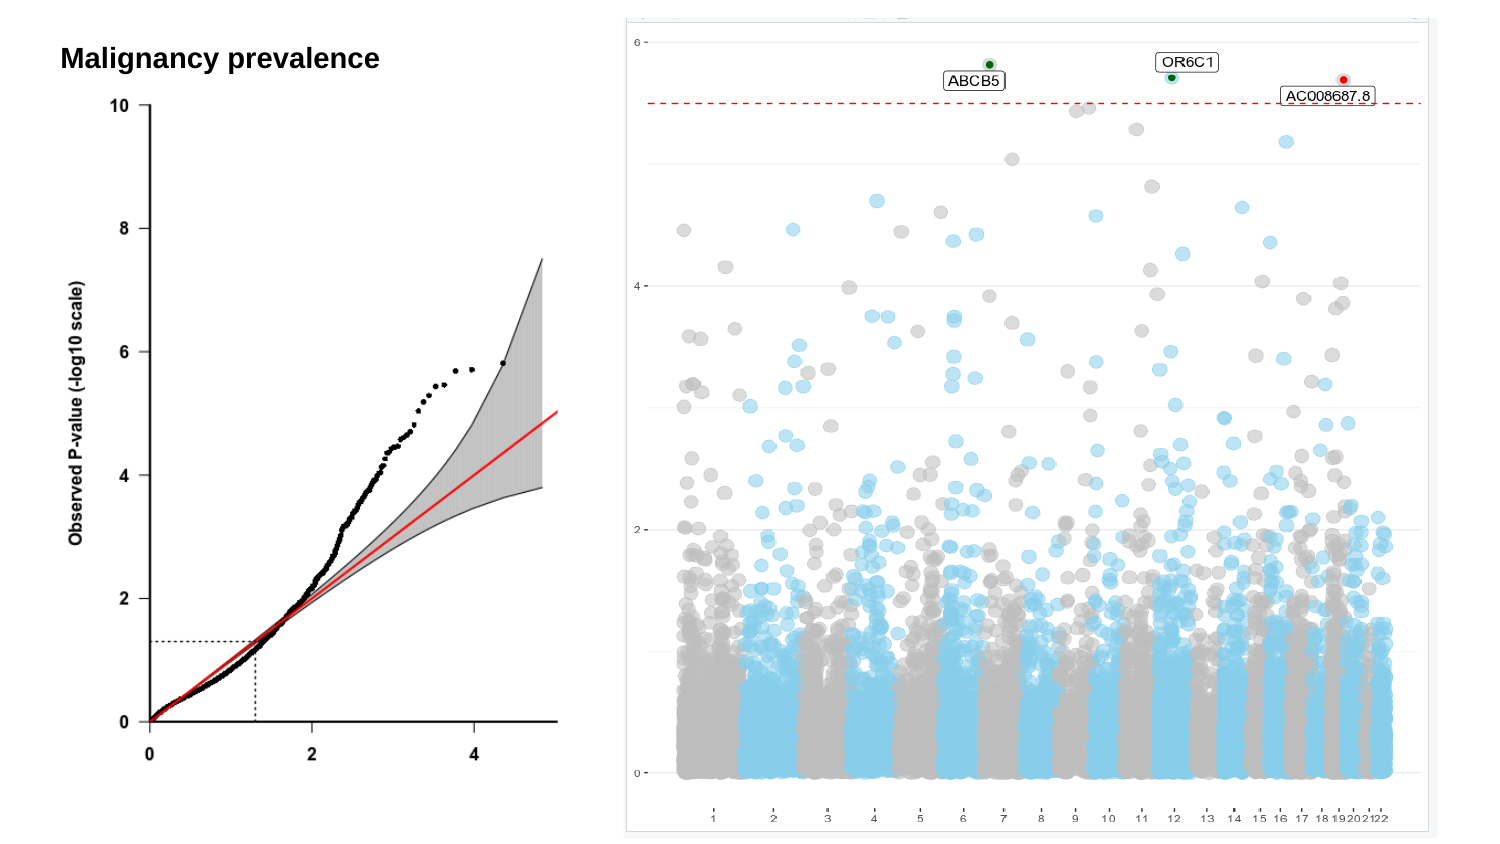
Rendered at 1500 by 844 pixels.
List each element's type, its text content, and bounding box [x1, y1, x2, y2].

text_box Malignancy prevalence [45, 24, 448, 90]
picture [623, 18, 1438, 838]
picture [63, 65, 558, 778]
